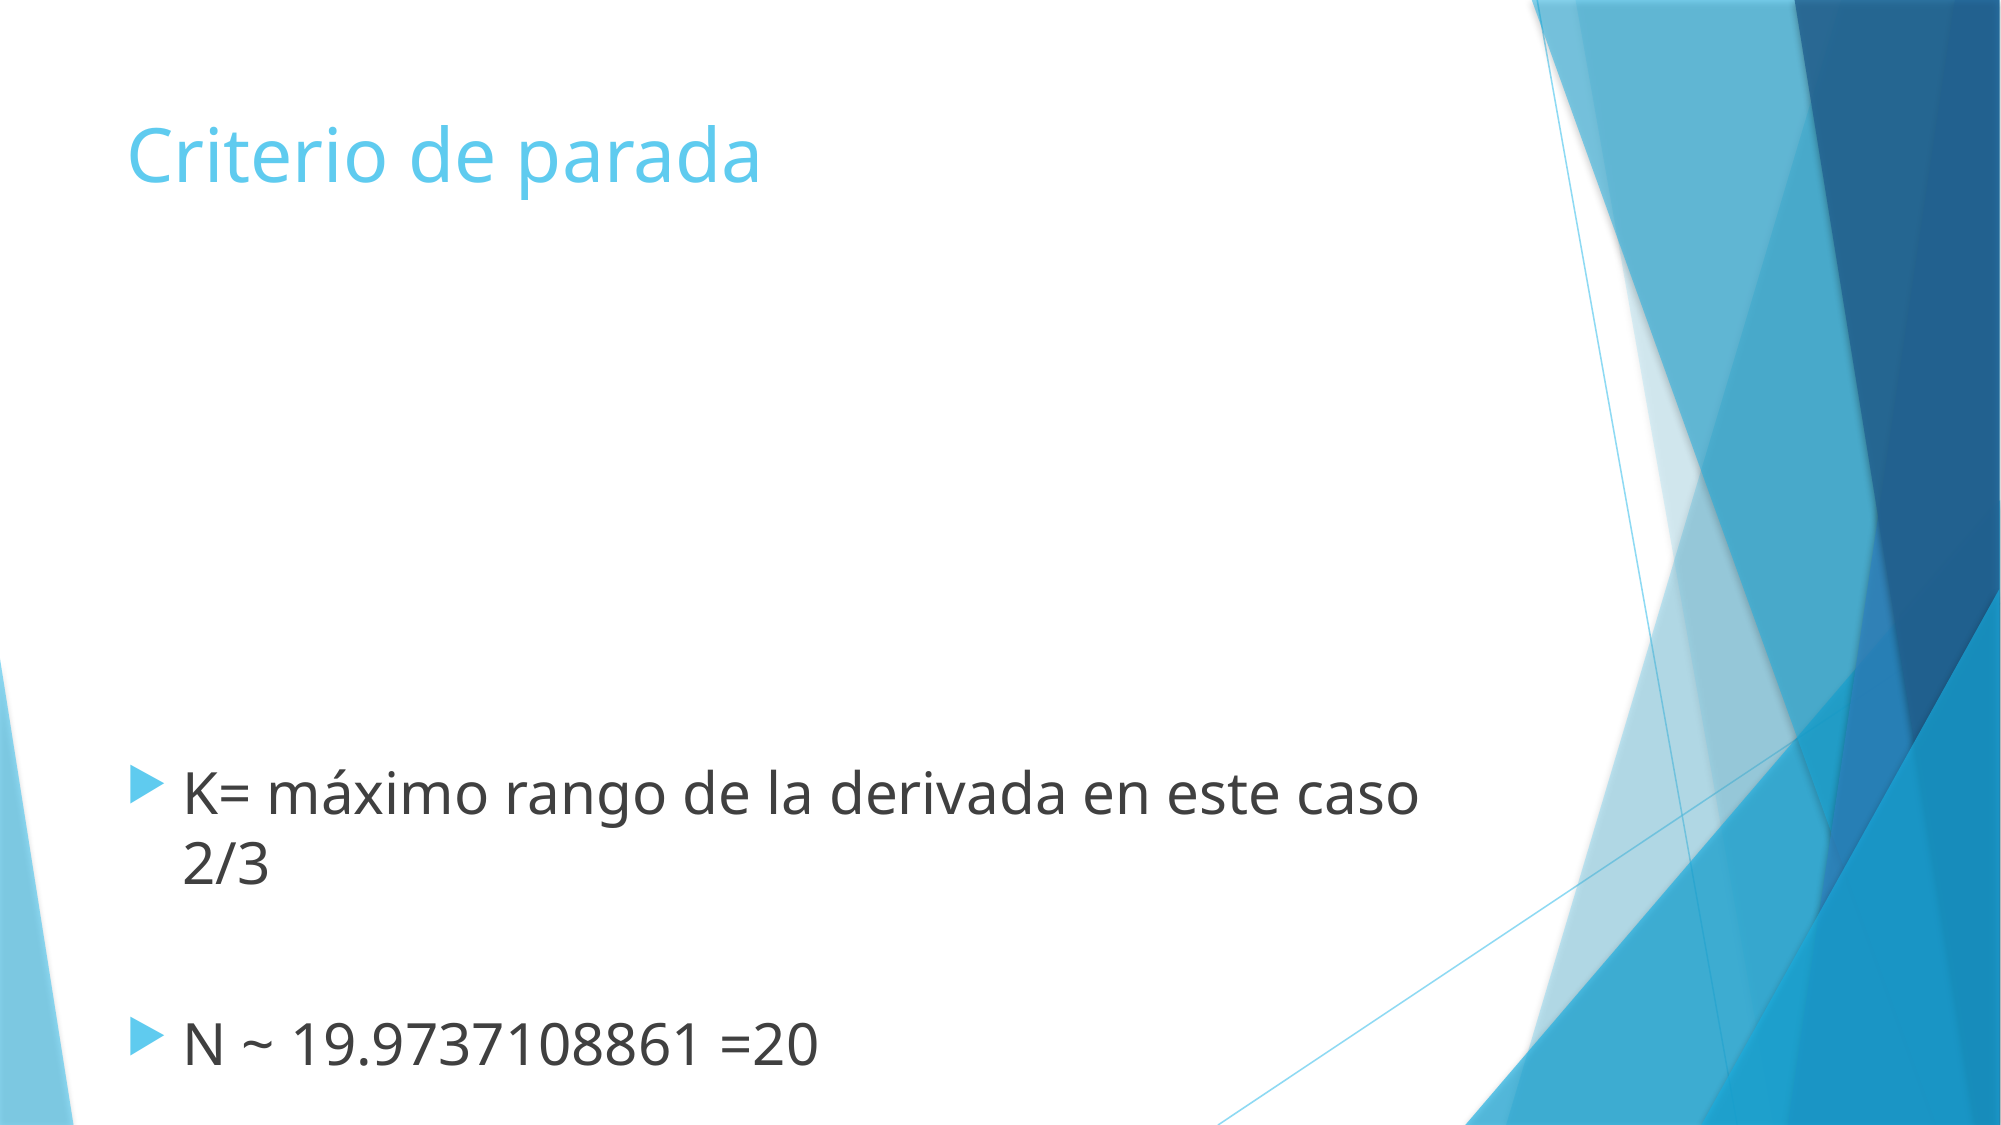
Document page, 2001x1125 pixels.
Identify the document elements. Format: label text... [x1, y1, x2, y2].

title Criterio de parada [111, 99, 1522, 317]
